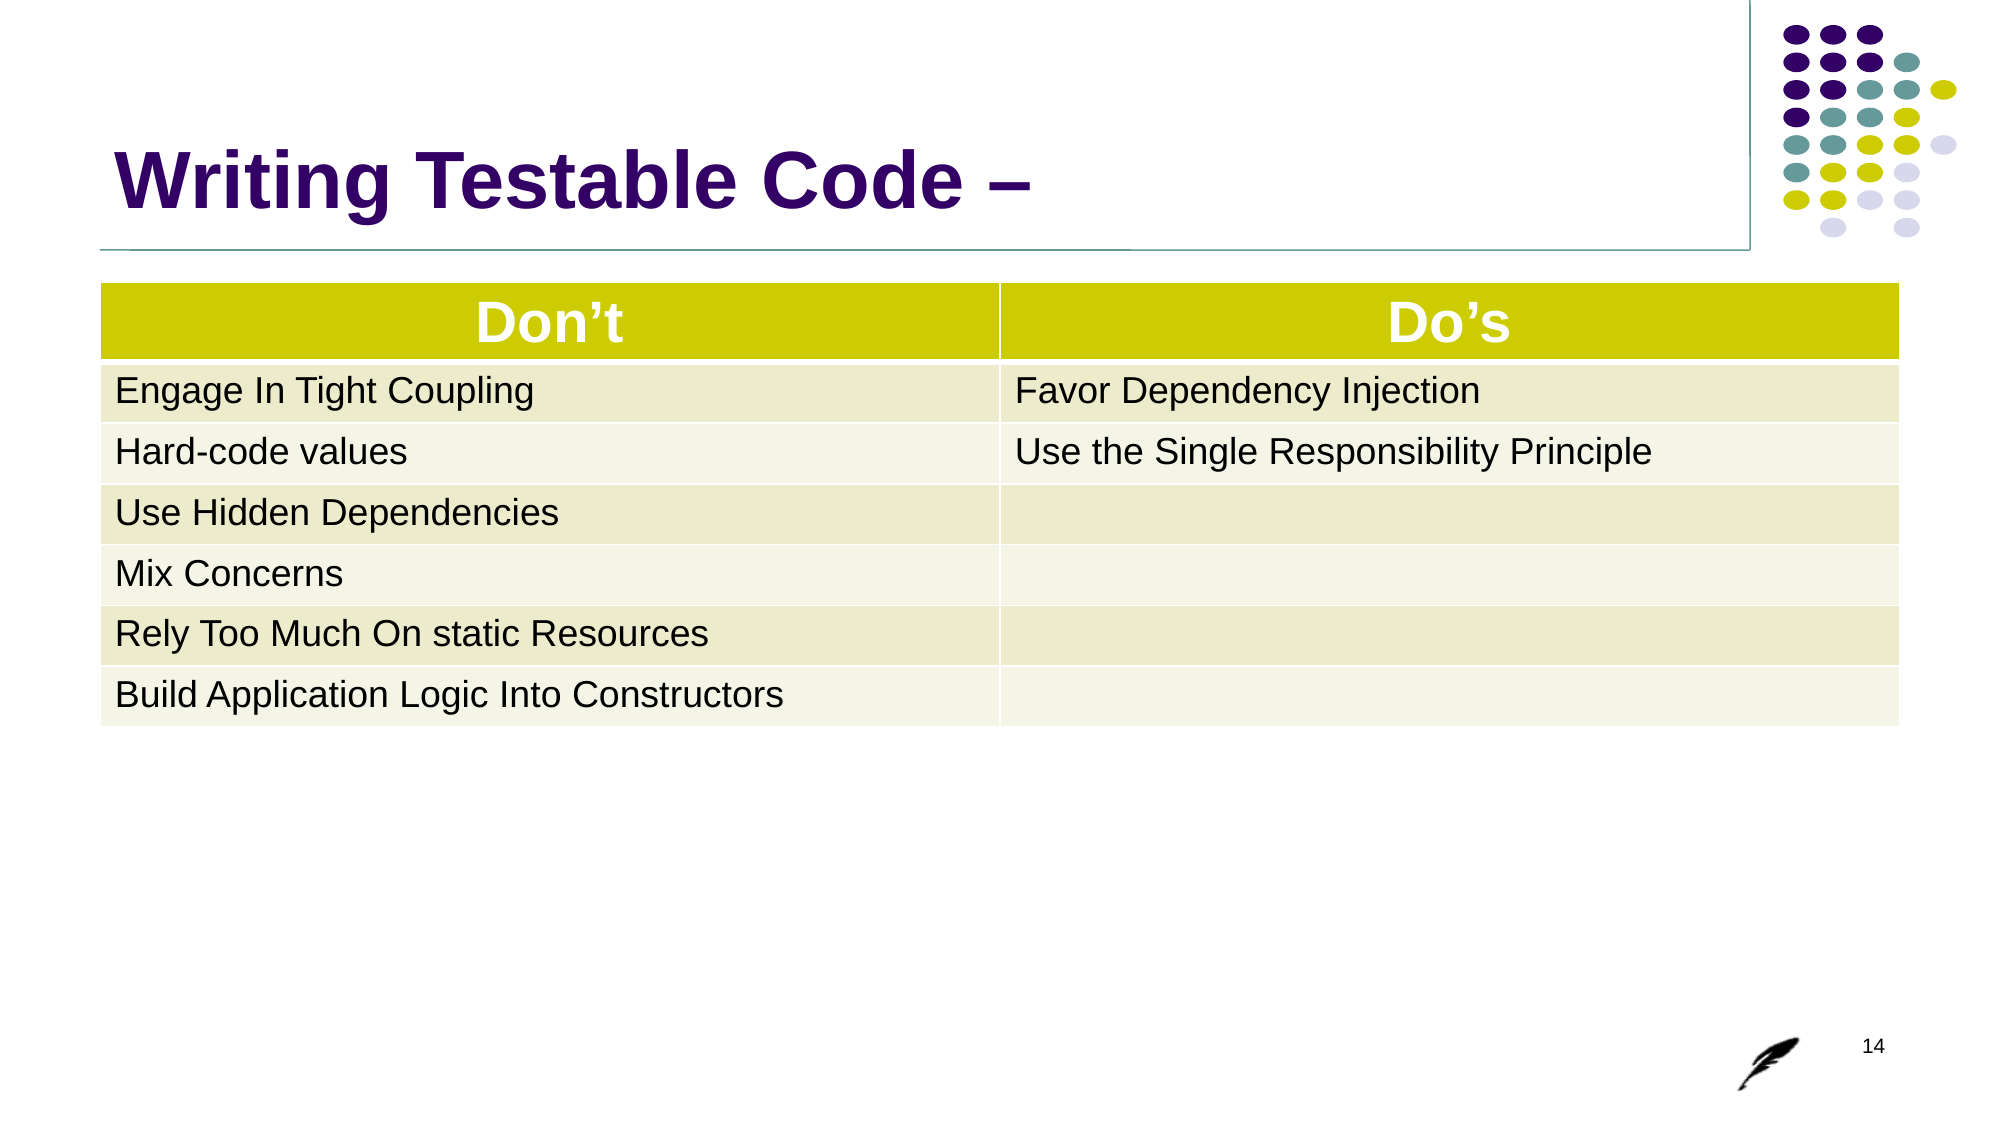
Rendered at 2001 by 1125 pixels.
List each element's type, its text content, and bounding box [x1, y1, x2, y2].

table_cell [1001, 545, 1899, 605]
table_cell Build Application Logic Into Constructors [101, 667, 999, 726]
table_header Do’s [1001, 283, 1899, 359]
table_header Don’t [101, 283, 999, 359]
table_cell Use Hidden Dependencies [101, 485, 999, 544]
table_cell Favor Dependency Injection [1001, 365, 1899, 422]
table_cell Mix Concerns [101, 545, 999, 605]
table_cell Use the Single Responsibility Principle [1001, 424, 1899, 483]
table_cell [1001, 667, 1899, 726]
table_cell Hard-code values [101, 424, 999, 483]
slide_number 14 [1433, 1025, 1900, 1100]
table_cell Engage In Tight Coupling [101, 365, 999, 422]
title Writing Testable Code – [99, 20, 1750, 233]
table_cell [1001, 485, 1899, 544]
table_cell Rely Too Much On static Resources [101, 606, 999, 665]
table_cell [1001, 606, 1899, 665]
